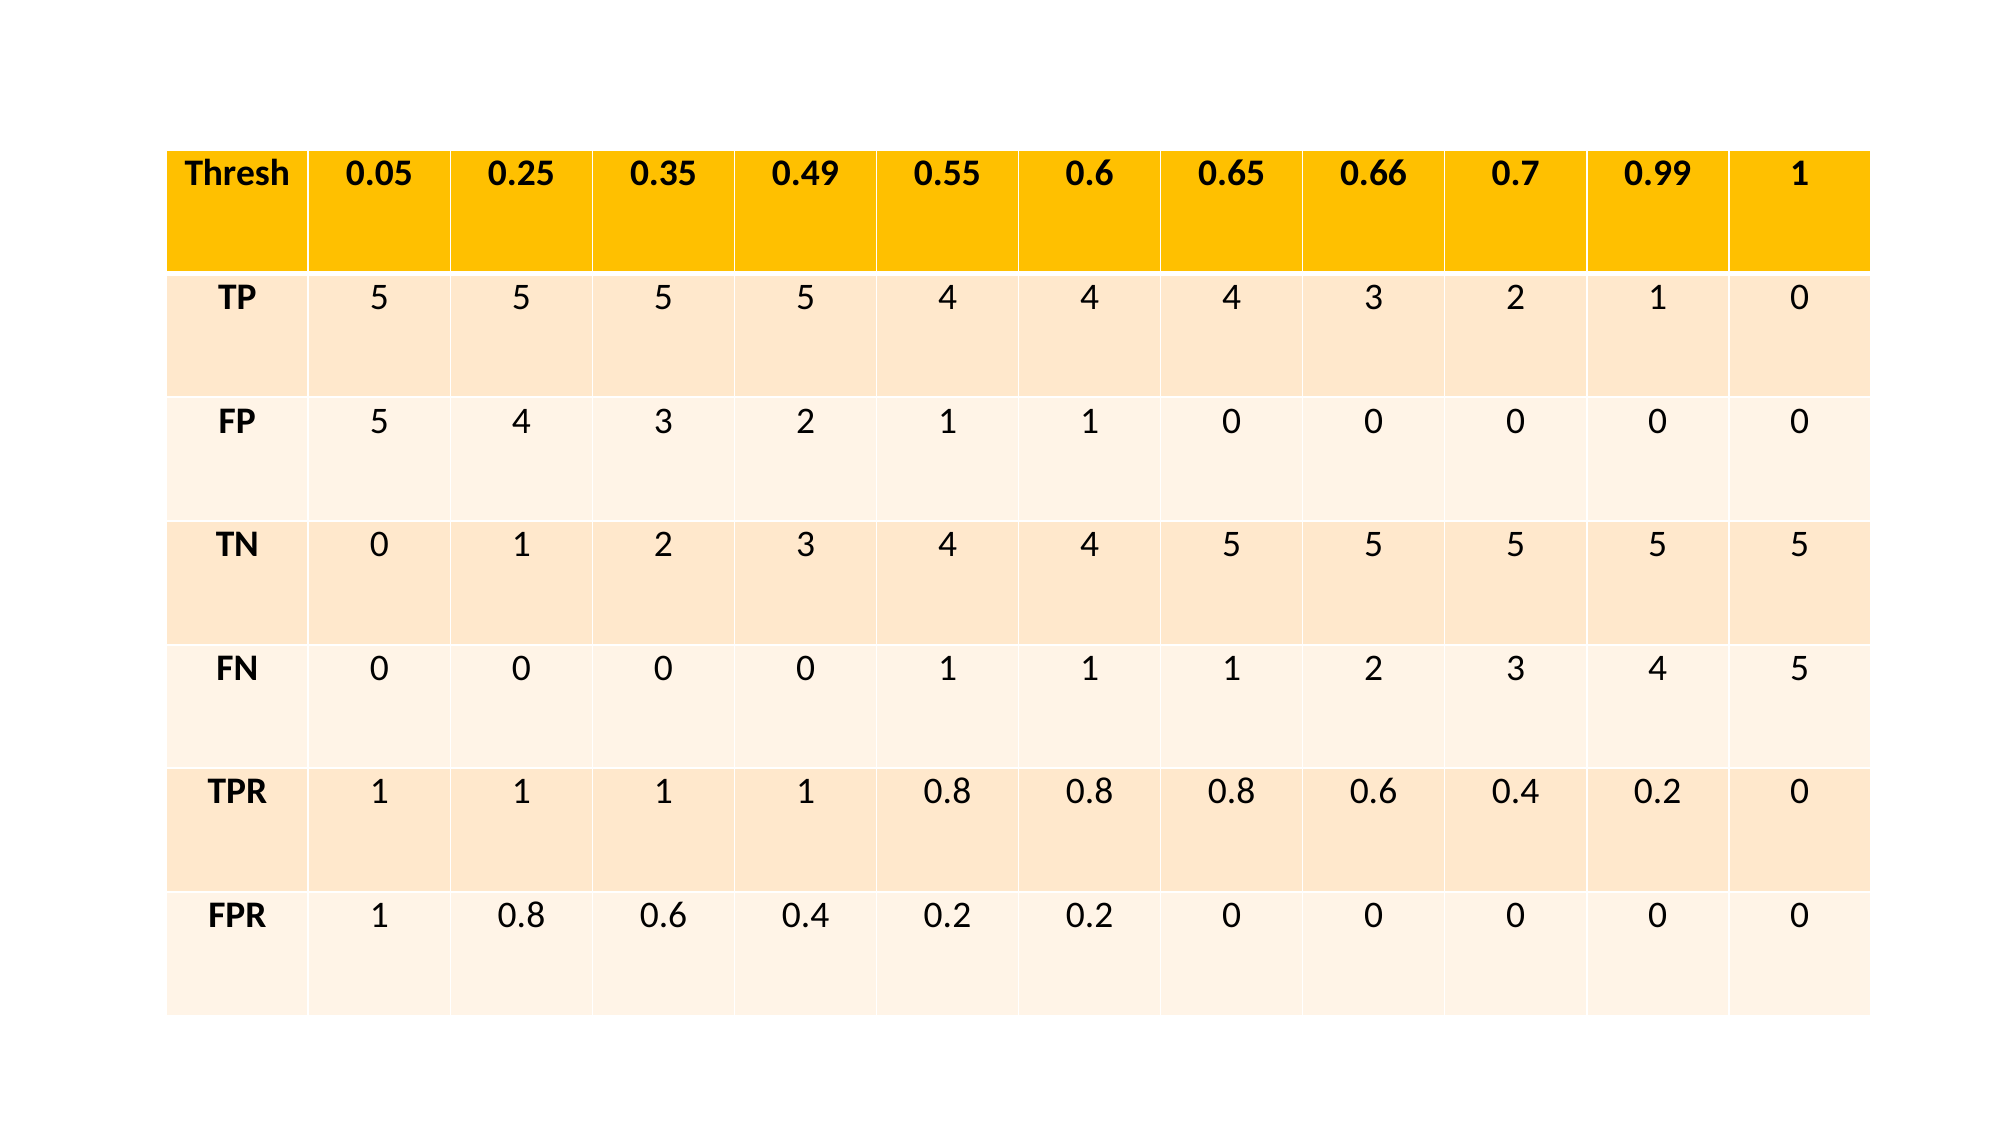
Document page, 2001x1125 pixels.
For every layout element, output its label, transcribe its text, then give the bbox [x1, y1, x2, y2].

table_header 1 [1730, 151, 1870, 271]
table_cell 4 [877, 276, 1018, 396]
table_cell 4 [877, 522, 1018, 644]
table_cell 0.8 [1161, 769, 1302, 891]
table_header 0.65 [1161, 151, 1302, 271]
table_cell 0.6 [1303, 769, 1444, 891]
table_header 0.66 [1303, 151, 1444, 271]
table_cell 5 [1161, 522, 1302, 644]
table_cell 0 [309, 522, 450, 644]
table_cell 2 [1303, 646, 1444, 767]
table_cell TPR [167, 769, 307, 891]
table_cell 0.8 [451, 893, 592, 1015]
table_cell 0 [309, 646, 450, 767]
table_header 0.49 [735, 151, 876, 271]
table_cell 2 [1445, 276, 1586, 396]
table_cell 0 [451, 646, 592, 767]
table_cell 1 [451, 769, 592, 891]
table_header 0.25 [451, 151, 592, 271]
table_cell TP [167, 276, 307, 396]
table_cell 3 [1303, 276, 1444, 396]
table_cell 1 [1019, 646, 1160, 767]
table_cell 0.8 [1019, 769, 1160, 891]
table_cell 0 [593, 646, 734, 767]
table_cell 0 [1303, 893, 1444, 1015]
table_cell 1 [877, 398, 1018, 520]
table_cell 0.2 [1588, 769, 1728, 891]
table_cell 0 [1588, 893, 1728, 1015]
table_cell 4 [451, 398, 592, 520]
table_cell FPR [167, 893, 307, 1015]
table_cell 1 [877, 646, 1018, 767]
table_cell 0 [1730, 398, 1870, 520]
table_cell 1 [593, 769, 734, 891]
table_cell 5 [1588, 522, 1728, 644]
table_cell 0 [1730, 769, 1870, 891]
table_cell 3 [735, 522, 876, 644]
table_cell 0.8 [877, 769, 1018, 891]
table_cell 5 [1445, 522, 1586, 644]
table_cell 5 [735, 276, 876, 396]
table_cell 5 [451, 276, 592, 396]
table_cell 0 [1730, 276, 1870, 396]
table_header Thresh [167, 151, 307, 271]
table_cell 5 [1303, 522, 1444, 644]
table_header 0.7 [1445, 151, 1586, 271]
table_cell 4 [1019, 276, 1160, 396]
table_cell 0 [1730, 893, 1870, 1015]
table_cell 1 [309, 893, 450, 1015]
table_cell 1 [309, 769, 450, 891]
table_header 0.6 [1019, 151, 1160, 271]
table_cell 1 [735, 769, 876, 891]
table_cell 0 [1161, 398, 1302, 520]
table_cell 0.2 [877, 893, 1018, 1015]
table_cell 0.4 [735, 893, 876, 1015]
table_cell 4 [1161, 276, 1302, 396]
table_cell FN [167, 646, 307, 767]
table_header 0.35 [593, 151, 734, 271]
table_cell 0 [1588, 398, 1728, 520]
table_header 0.55 [877, 151, 1018, 271]
table_cell 4 [1588, 646, 1728, 767]
table_cell 5 [1730, 522, 1870, 644]
table_cell 0 [1161, 893, 1302, 1015]
table_cell 1 [1019, 398, 1160, 520]
table_cell 3 [593, 398, 734, 520]
table_cell 2 [735, 398, 876, 520]
table_cell 3 [1445, 646, 1586, 767]
table_cell 5 [309, 276, 450, 396]
table_cell 0.4 [1445, 769, 1586, 891]
table_cell 0 [1445, 893, 1586, 1015]
table_cell 0 [735, 646, 876, 767]
table_cell 2 [593, 522, 734, 644]
table_cell 0.2 [1019, 893, 1160, 1015]
table_cell FP [167, 398, 307, 520]
table_cell 0.6 [593, 893, 734, 1015]
table_cell 5 [309, 398, 450, 520]
table_cell 0 [1303, 398, 1444, 520]
table_cell 1 [451, 522, 592, 644]
table_header 0.05 [309, 151, 450, 271]
table_cell 4 [1019, 522, 1160, 644]
table_cell 0 [1445, 398, 1586, 520]
table_cell 5 [593, 276, 734, 396]
table_cell 5 [1730, 646, 1870, 767]
table_cell 1 [1161, 646, 1302, 767]
table_header 0.99 [1588, 151, 1728, 271]
table_cell 1 [1588, 276, 1728, 396]
table_cell TN [167, 522, 307, 644]
